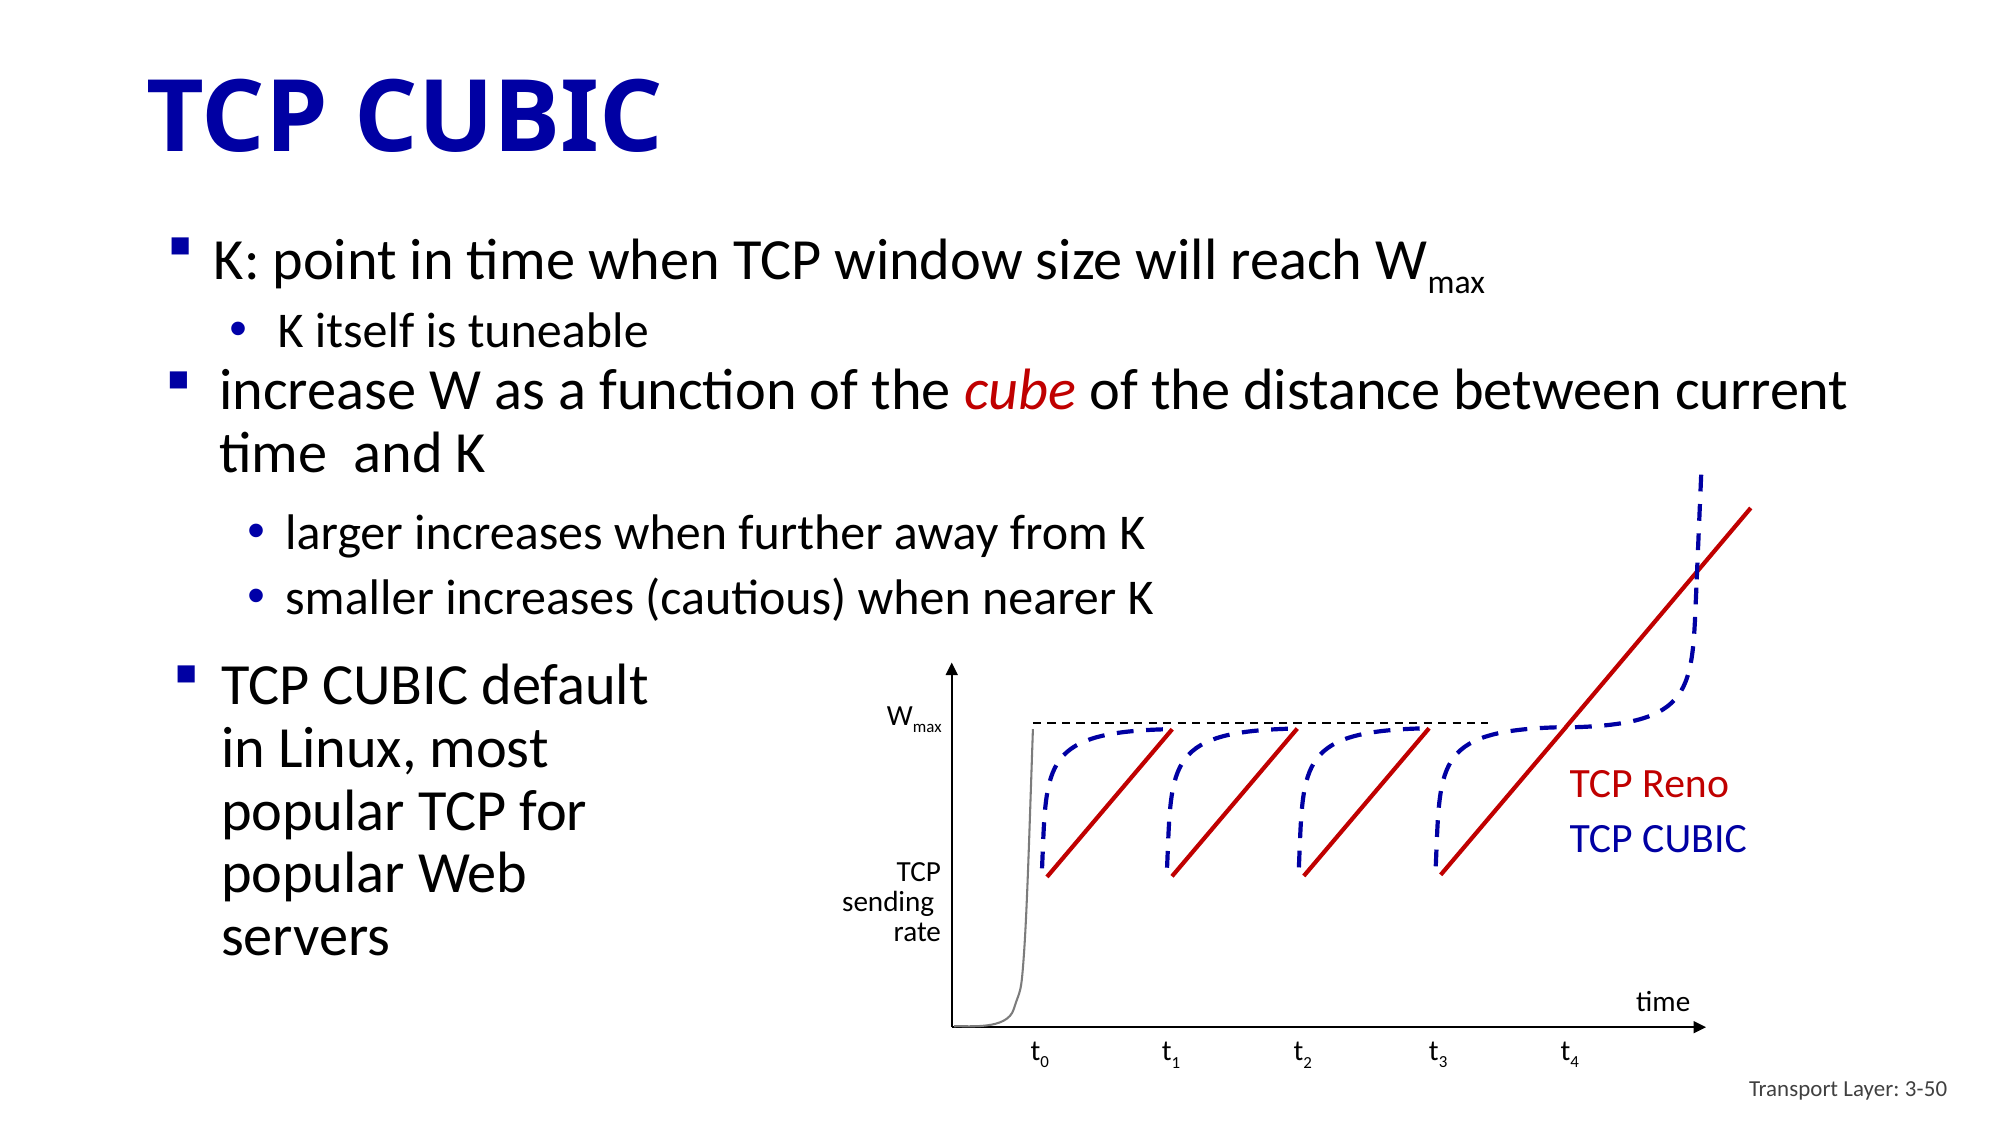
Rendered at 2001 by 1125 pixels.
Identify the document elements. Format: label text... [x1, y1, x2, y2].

text_box K: point in time when TCP window size will reach Wmax K itself is tuneable [131, 214, 1963, 371]
title TCP CUBIC [131, 45, 2000, 193]
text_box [825, 474, 1763, 1073]
text_box increase W as a function of the cube of the distance between current time and K [128, 352, 1961, 685]
slide_number Transport Layer: 3-50 [1512, 1056, 1963, 1117]
text_box TCP CUBIC default in Linux, most popular TCP for popular Web servers [130, 685, 698, 979]
